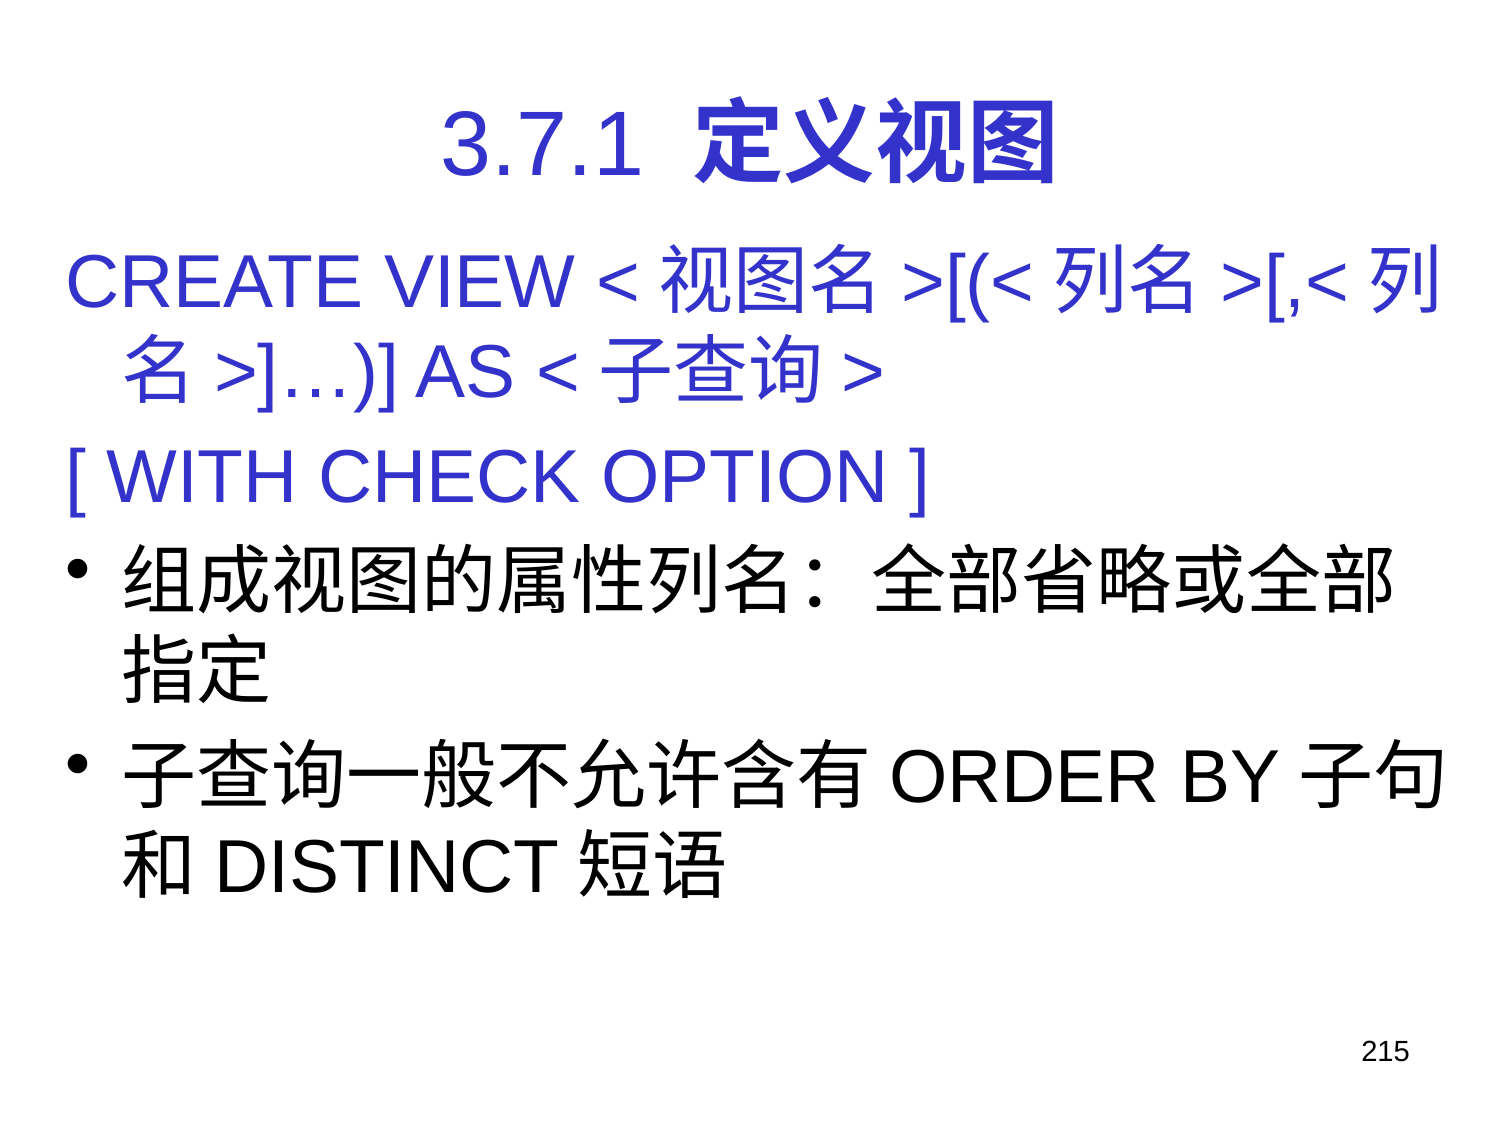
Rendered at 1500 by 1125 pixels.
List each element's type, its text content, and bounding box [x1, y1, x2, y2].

list CREATE VIEW <视图名>[(<列名>[,<列名>]…)] AS <子查询> [ WITH CHECK OPTION ] 组成视图的属性列名：全部省略或全部指定 子查询一般不允许含有ORDER BY子句和DISTINCT短语 [50, 224, 1475, 1050]
title 3.7.1 定义视图 [75, 45, 1425, 224]
slide_number 215 [1074, 1050, 1426, 1103]
